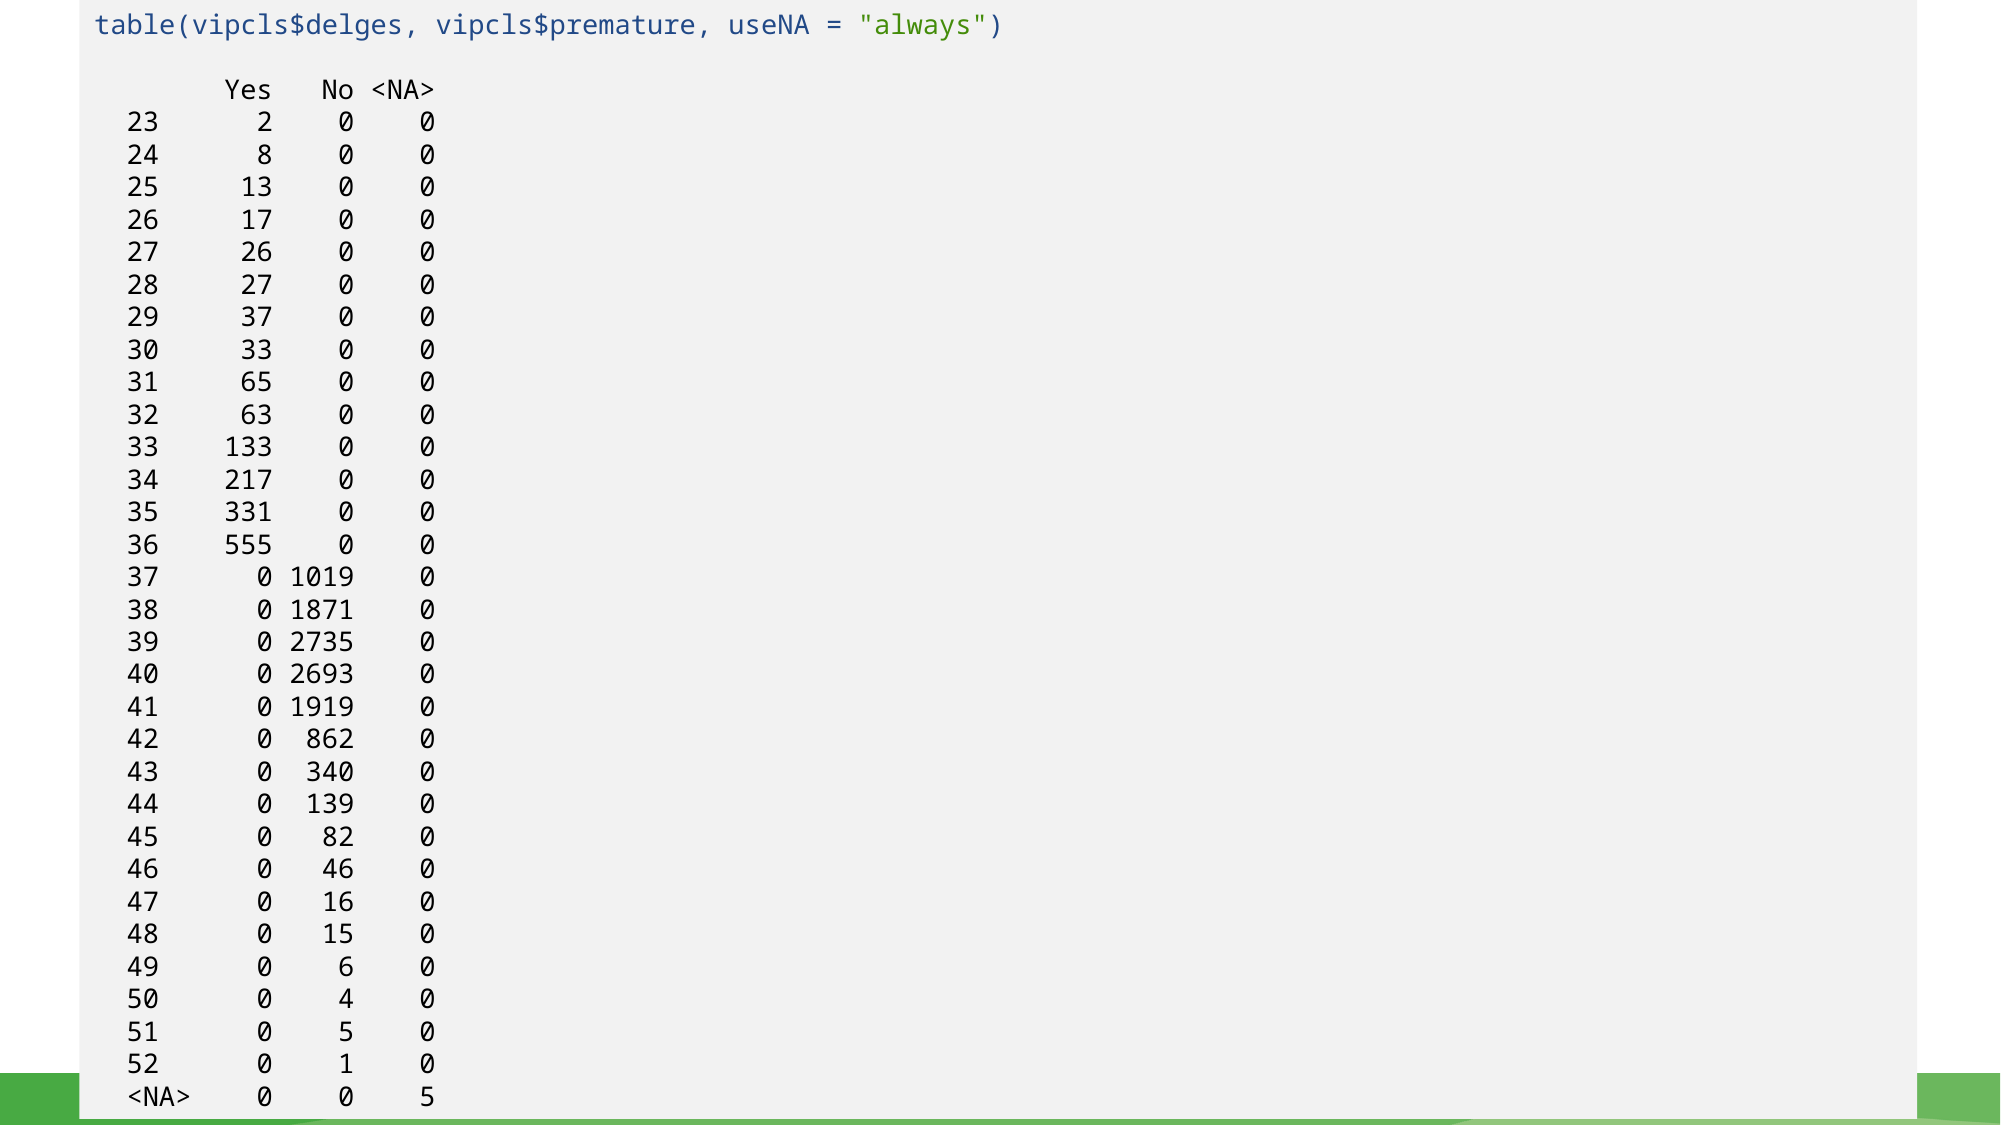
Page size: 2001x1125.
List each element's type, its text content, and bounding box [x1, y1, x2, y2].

picture [0, 1073, 2001, 1125]
text_box table(vipcls$delges, vipcls$premature, useNA = "always") Yes No <NA> 23 2 0 0 24 8 0 0 25 13 0 0 26 17 0 0 27 26 0 0 28 27 0 0 29 37 0 0 30 33 0 0 31 65 0 0 32 63 0 0 33 133 0 0 34 217 0 0 35 331 0 0 36 555 0 0 37 0 1019 0 38 0 1871 0 39 0 2735 0 40 0 2693 0 41 0 1919 0 42 0 862 0 43 0 340 0 44 0 139 0 45 0 82 0 46 0 46 0 47 0 16 0 48 0 15 0 49 0 6 0 50 0 4 0 51 0 5 0 52 0 1 0 <NA> 0 0 5 [79, 0, 1918, 1119]
